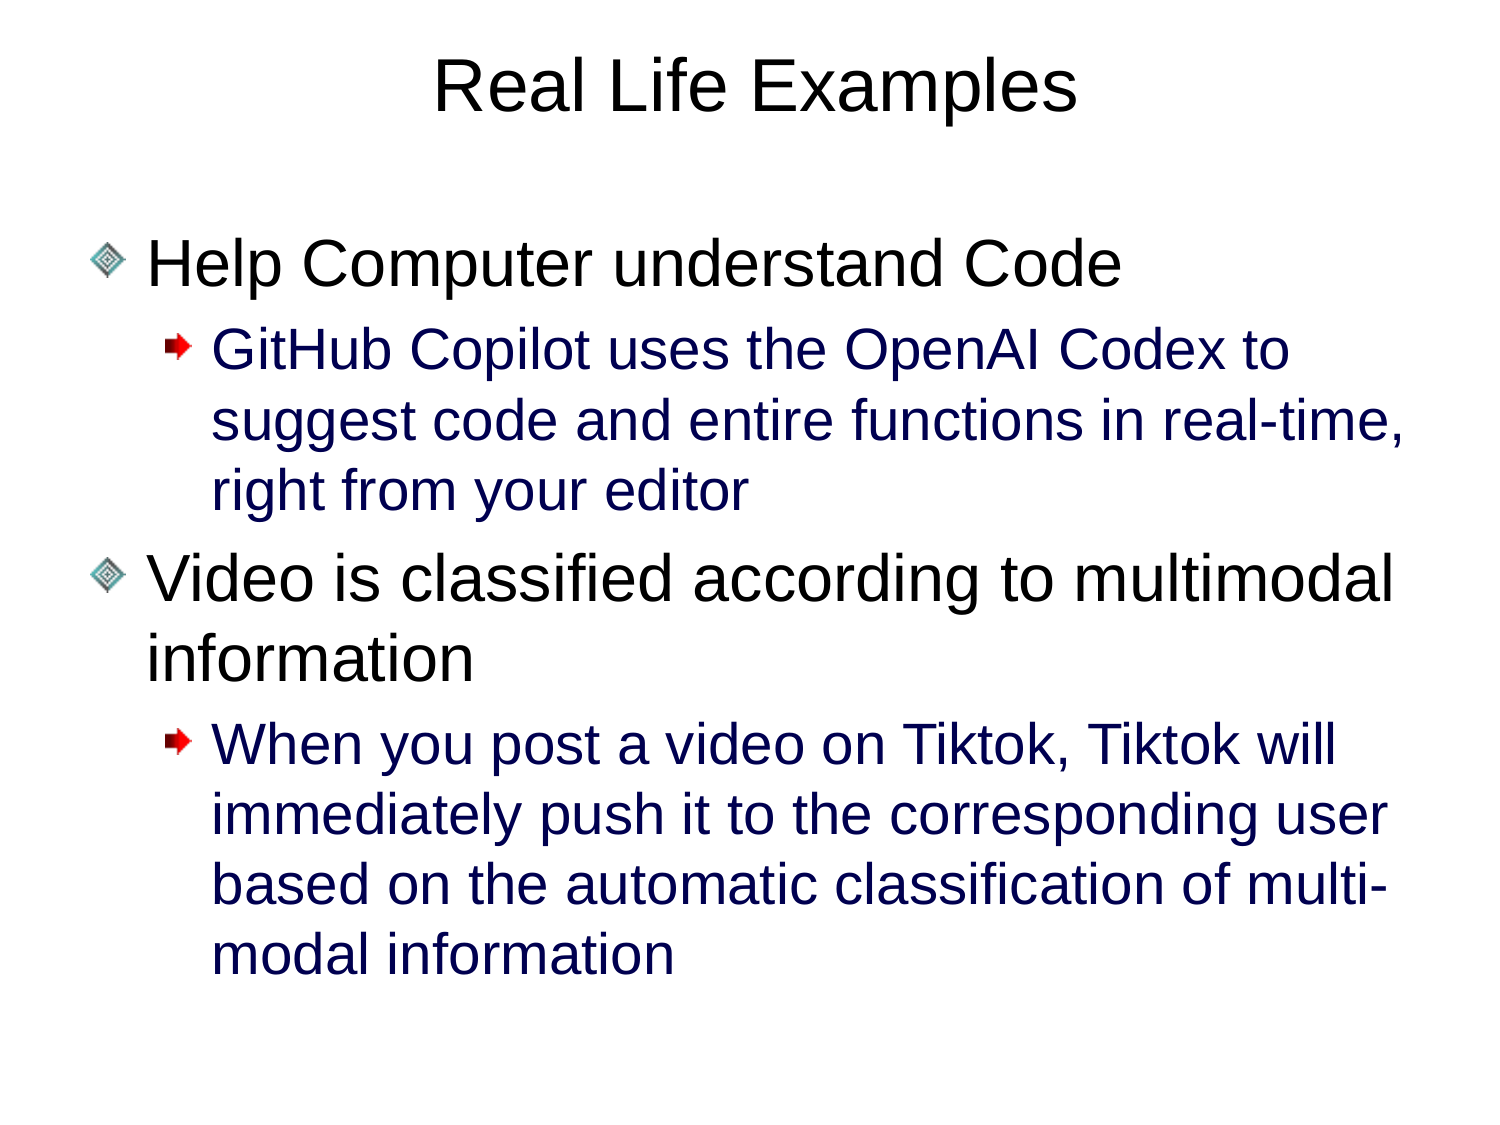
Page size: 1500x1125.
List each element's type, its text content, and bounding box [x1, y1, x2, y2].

list Help Computer understand Code GitHub Copilot uses the OpenAI Codex to suggest code and entire functions in real-time, right from your editor Video is classified according to multimodal information When you post a video on Tiktok, Tiktok will immediately push it to the corresponding user based on the automatic classification of multi-modal information [75, 212, 1425, 1037]
title Real Life Examples [225, 0, 1288, 163]
picture [165, 728, 192, 755]
picture [165, 333, 192, 360]
picture [90, 557, 126, 593]
picture [90, 242, 126, 278]
